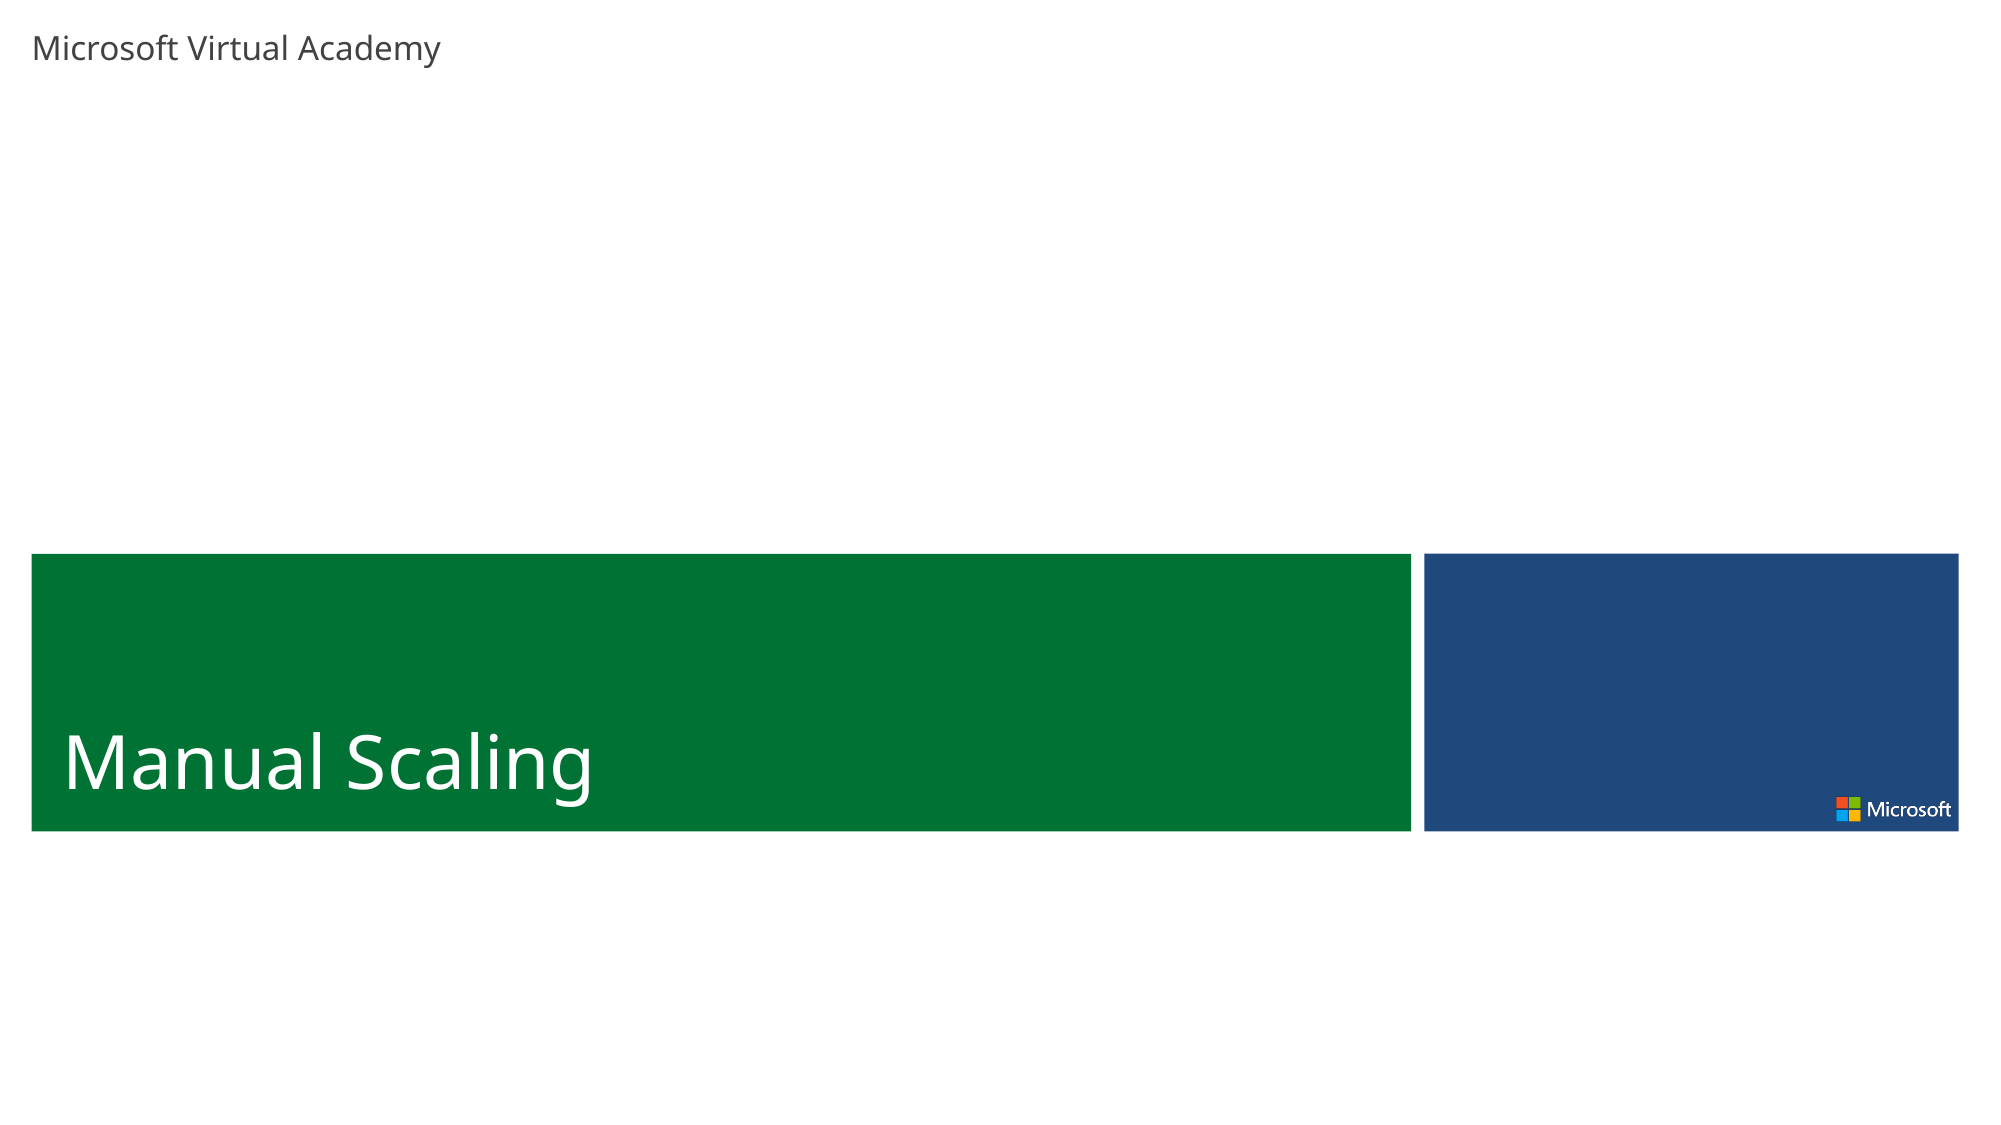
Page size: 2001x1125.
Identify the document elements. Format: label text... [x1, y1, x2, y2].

list Manual Scaling [47, 568, 1396, 813]
picture [1834, 790, 1956, 827]
